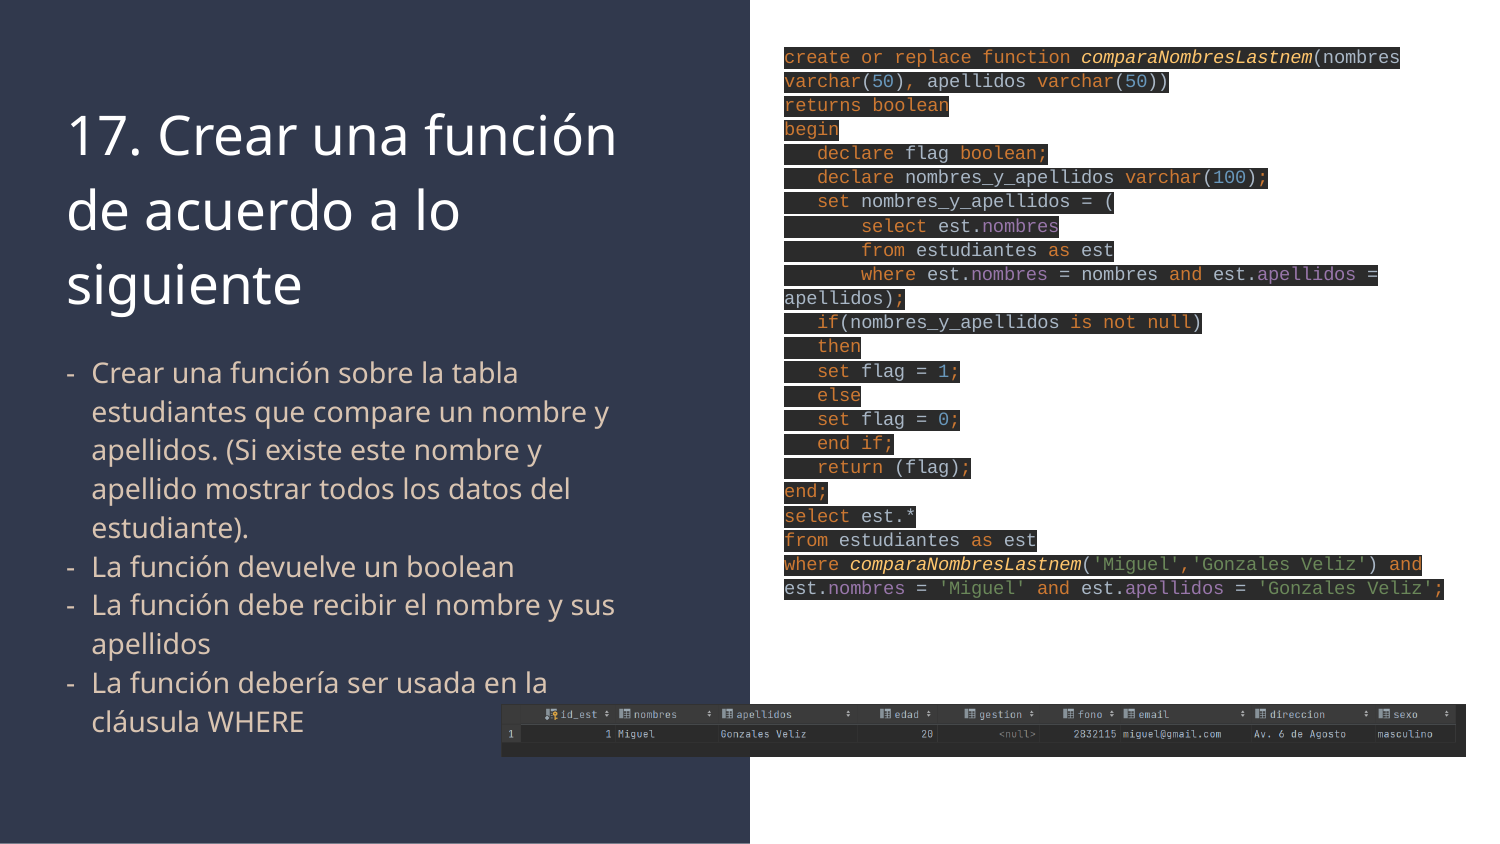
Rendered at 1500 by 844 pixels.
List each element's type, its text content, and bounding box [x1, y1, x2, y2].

title 17. Crear una función de acuerdo a lo siguiente [51, 82, 659, 337]
subtitle Crear una función sobre la tabla estudiantes que compare un nombre y apellidos. (Si existe este nombre y apellido mostrar todos los datos del estudiante). La función devuelve un boolean La función debe recibir el nombre y sus apellidos La función debería ser usada en la cláusula WHERE [51, 337, 659, 757]
picture [500, 703, 1466, 757]
list create or replace function comparaNombresLastnem(nombres varchar(50), apellidos varchar(50)) returns boolean begin declare flag boolean; declare nombres_y_apellidos varchar(100); set nombres_y_apellidos = ( select est.nombres from estudiantes as est where est.nombres = nombres and est.apellidos = apellidos); if(nombres_y_apellidos is not null) then set flag = 1; else set flag = 0; end if; return (flag); end; select est.* from estudiantes as est where comparaNombresLastnem('Miguel','Gonzales Veliz') and est.nombres = 'Miguel' and est.apellidos = 'Gonzales Veliz'; [769, 29, 1480, 620]
